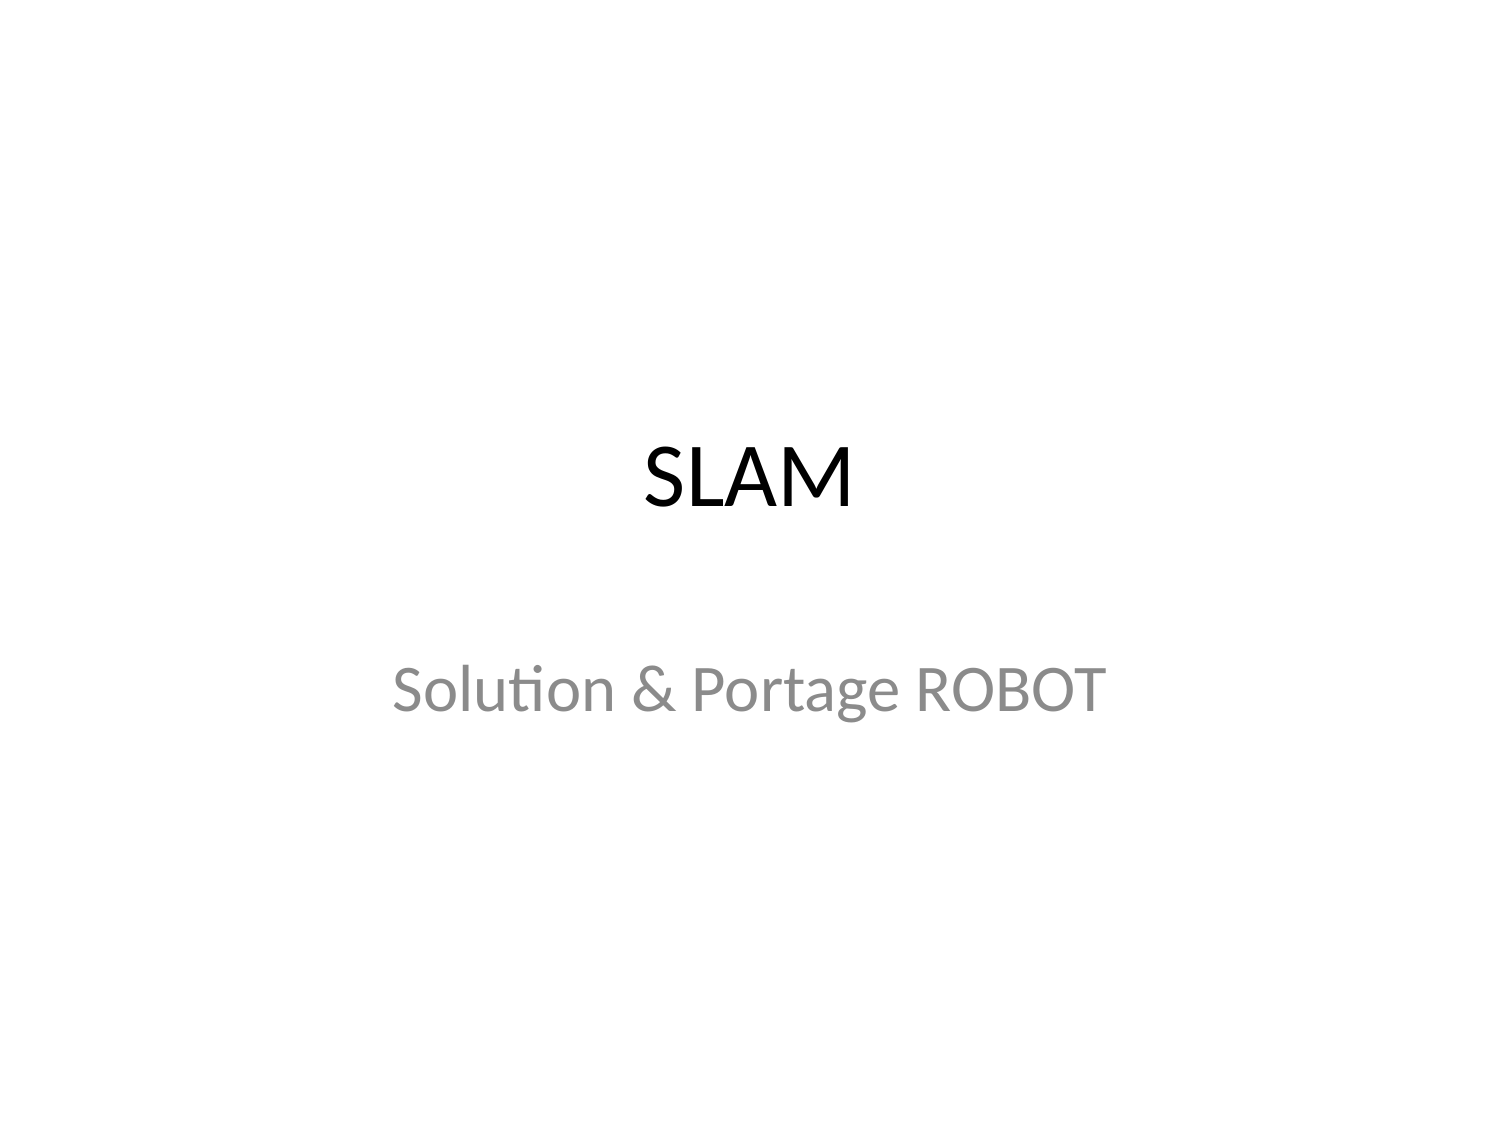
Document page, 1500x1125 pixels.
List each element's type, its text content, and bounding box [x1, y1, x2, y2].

subtitle Solution & Portage ROBOT [225, 637, 1275, 925]
title SLAM [112, 349, 1388, 591]
